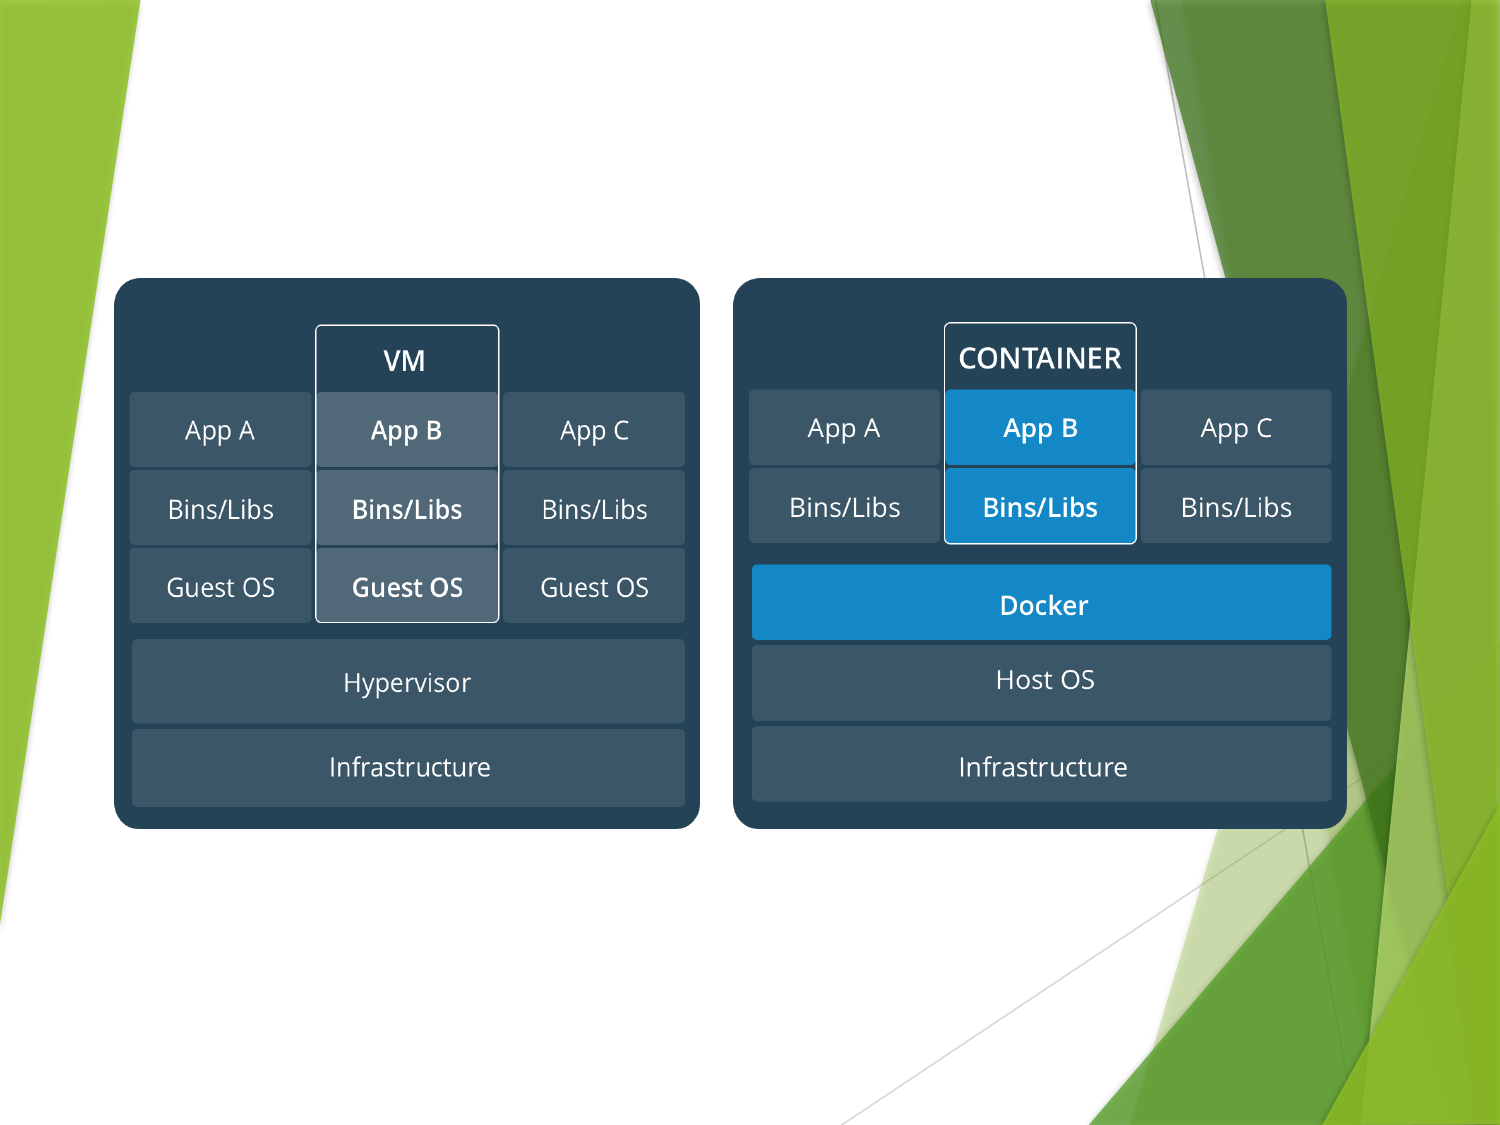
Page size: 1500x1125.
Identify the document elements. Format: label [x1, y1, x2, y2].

picture [114, 278, 700, 829]
picture [732, 278, 1347, 829]
